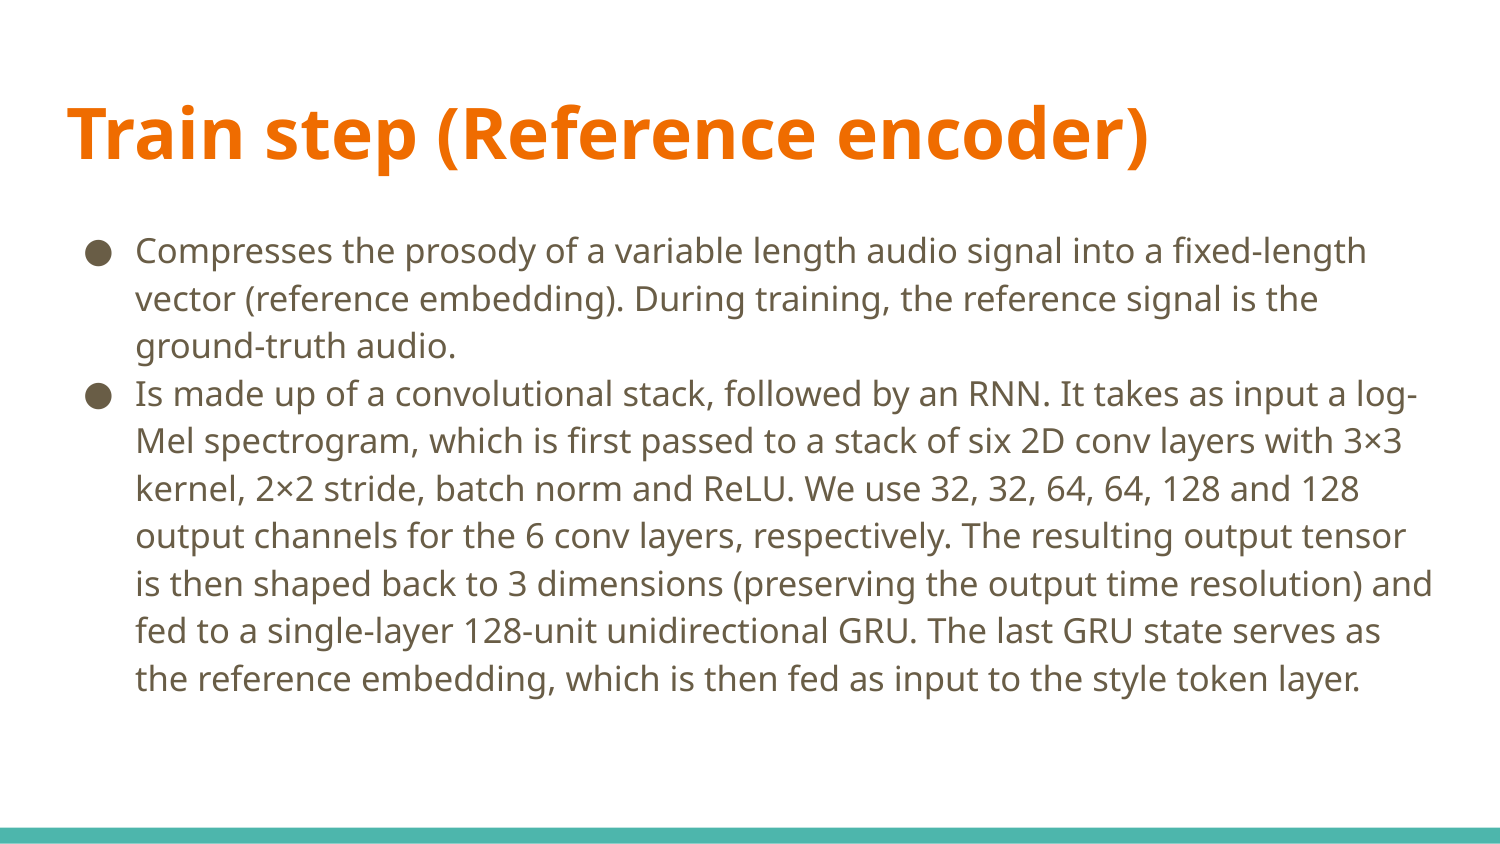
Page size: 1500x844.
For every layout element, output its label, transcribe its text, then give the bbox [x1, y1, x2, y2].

list Compresses the prosody of a variable length audio signal into a fixed-length vector (reference embedding). During training, the reference signal is the ground-truth audio. Is made up of a convolutional stack, followed by an RNN. It takes as input a log-Mel spectrogram, which is first passed to a stack of six 2D conv layers with 3×3 kernel, 2×2 stride, batch norm and ReLU. We use 32, 32, 64, 64, 128 and 128 output channels for the 6 conv layers, respectively. The resulting output tensor is then shaped back to 3 dimensions (preserving the output time resolution) and fed to a single-layer 128-unit unidirectional GRU. The last GRU state serves as the reference embedding, which is then fed as input to the style token layer. [51, 207, 1449, 750]
title Train step (Reference encoder) [51, 72, 1449, 189]
